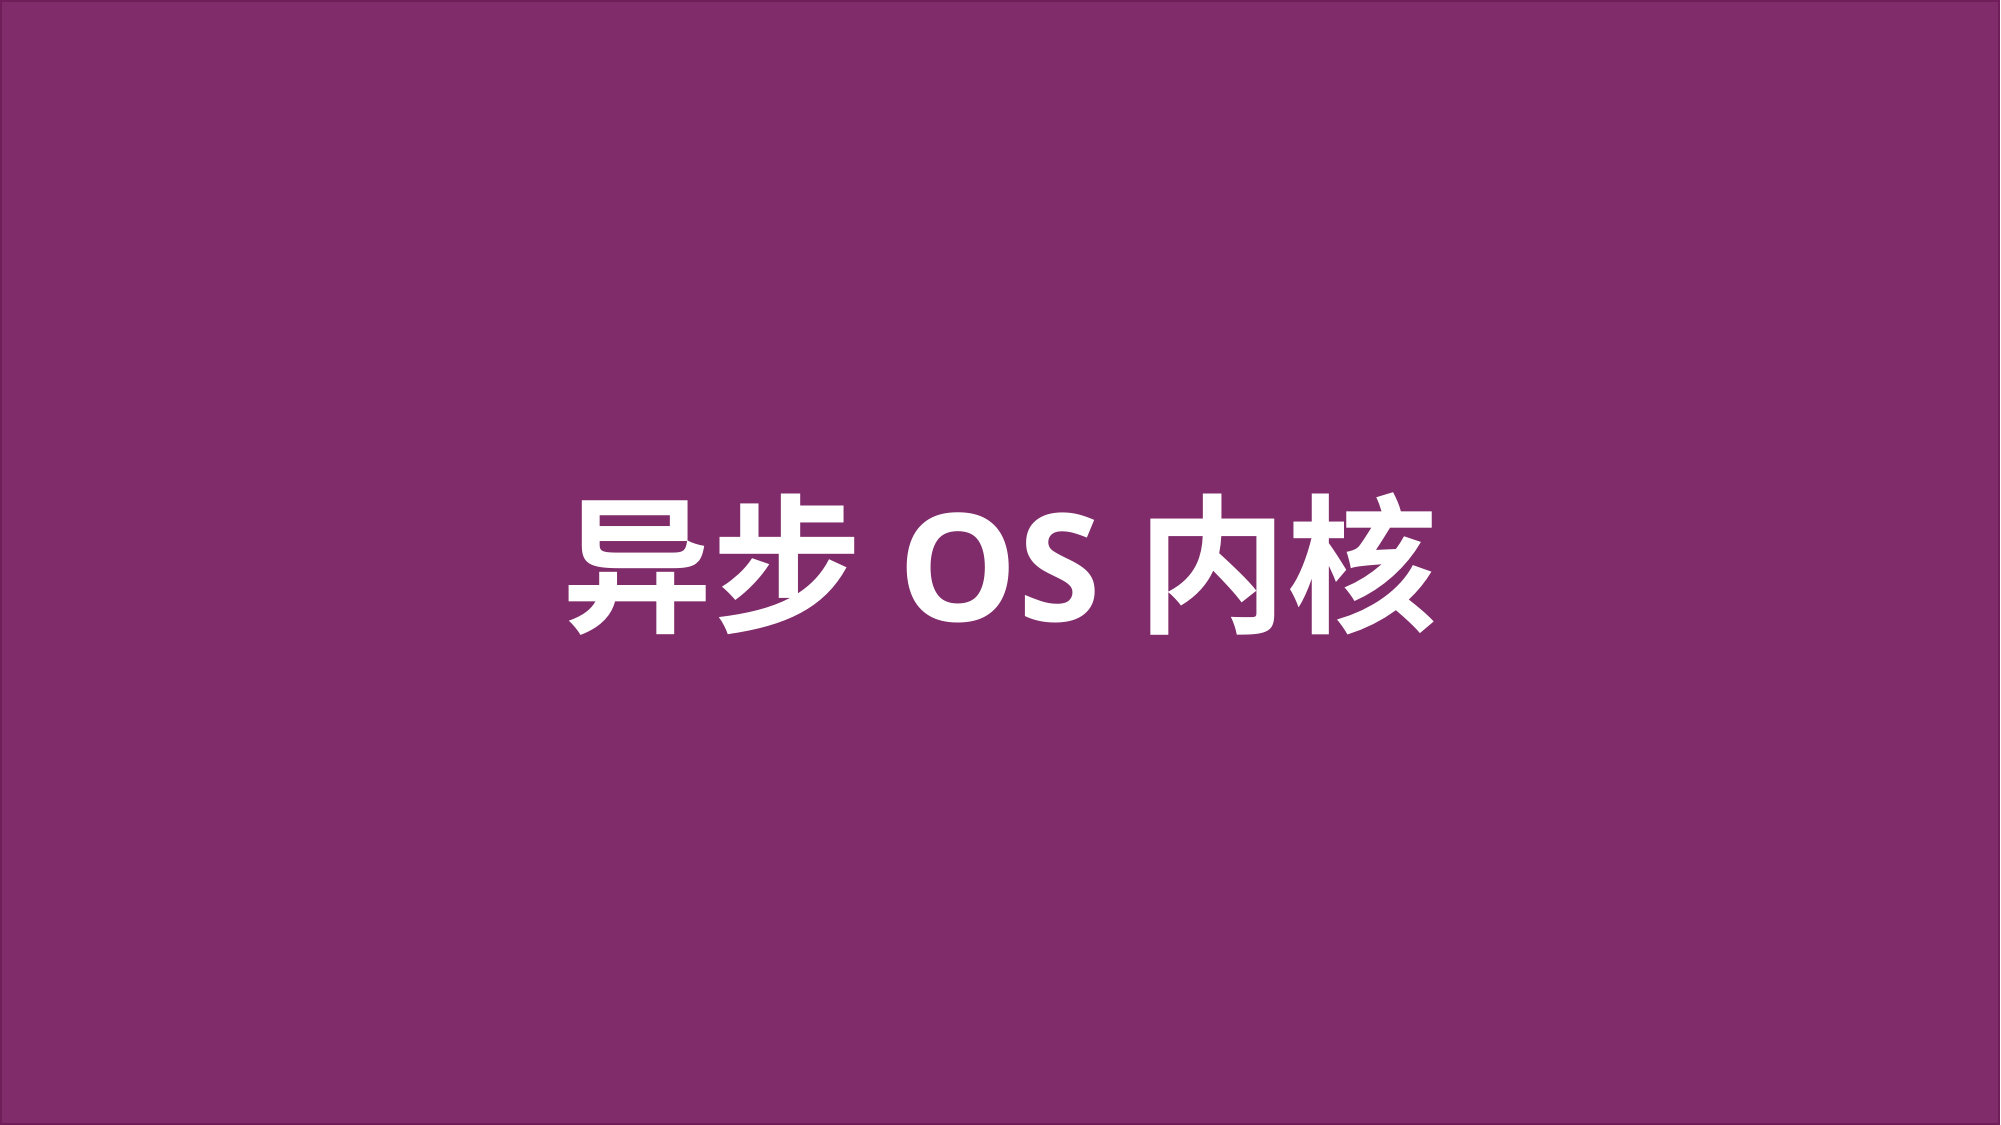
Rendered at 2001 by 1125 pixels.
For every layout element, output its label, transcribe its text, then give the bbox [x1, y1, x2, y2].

text_box [0, 0, 2000, 1125]
text_box 异步OS内核 [323, 464, 1677, 659]
